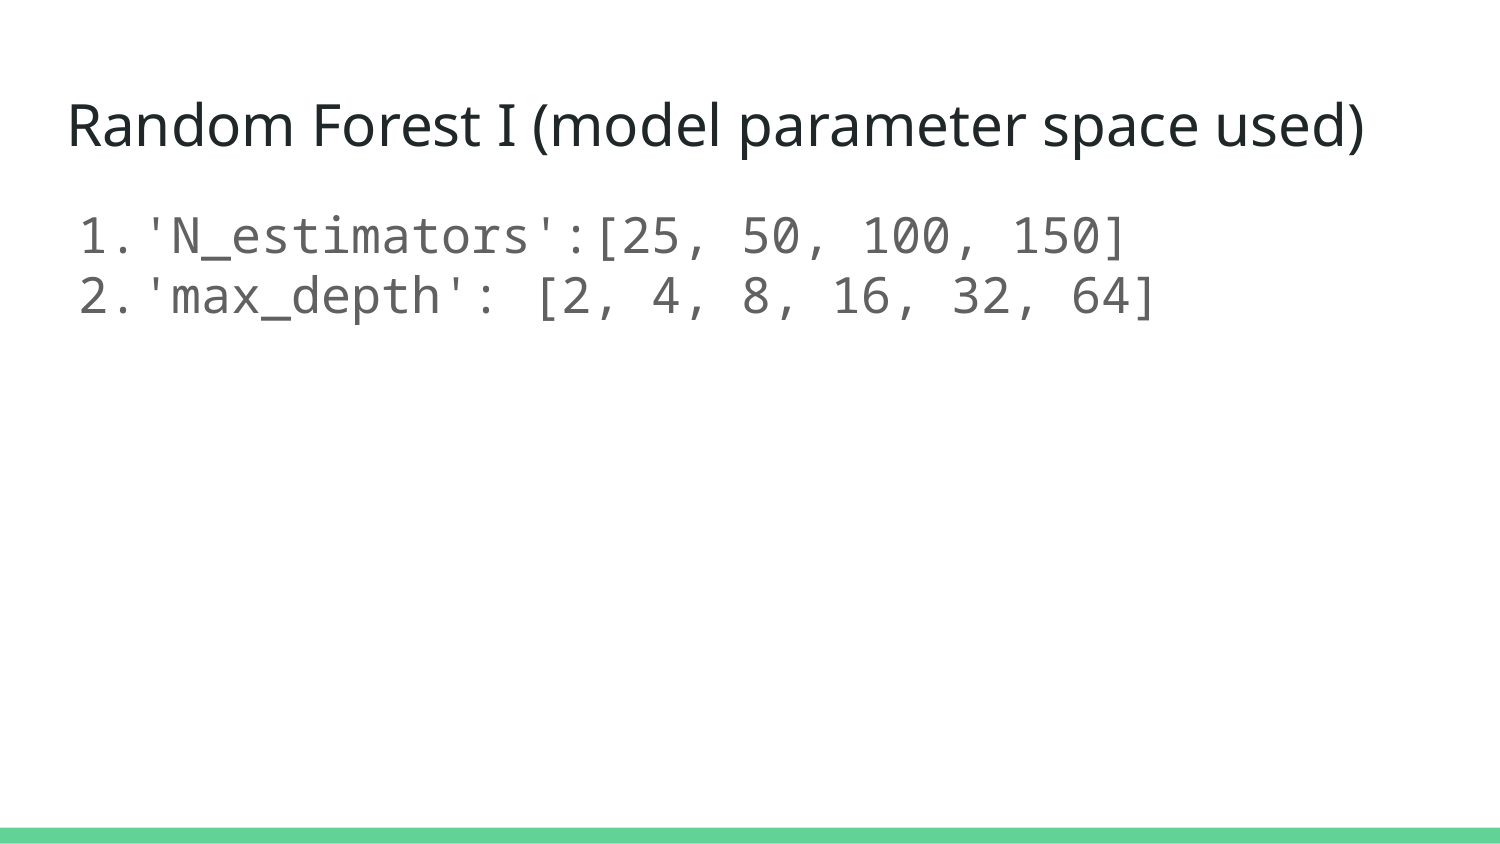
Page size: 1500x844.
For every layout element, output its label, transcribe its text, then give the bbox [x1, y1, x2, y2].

list 'N_estimators':[25, 50, 100, 150] 'max_depth': [2, 4, 8, 16, 32, 64] [51, 189, 1449, 750]
title Random Forest I (model parameter space used) [51, 72, 1449, 167]
